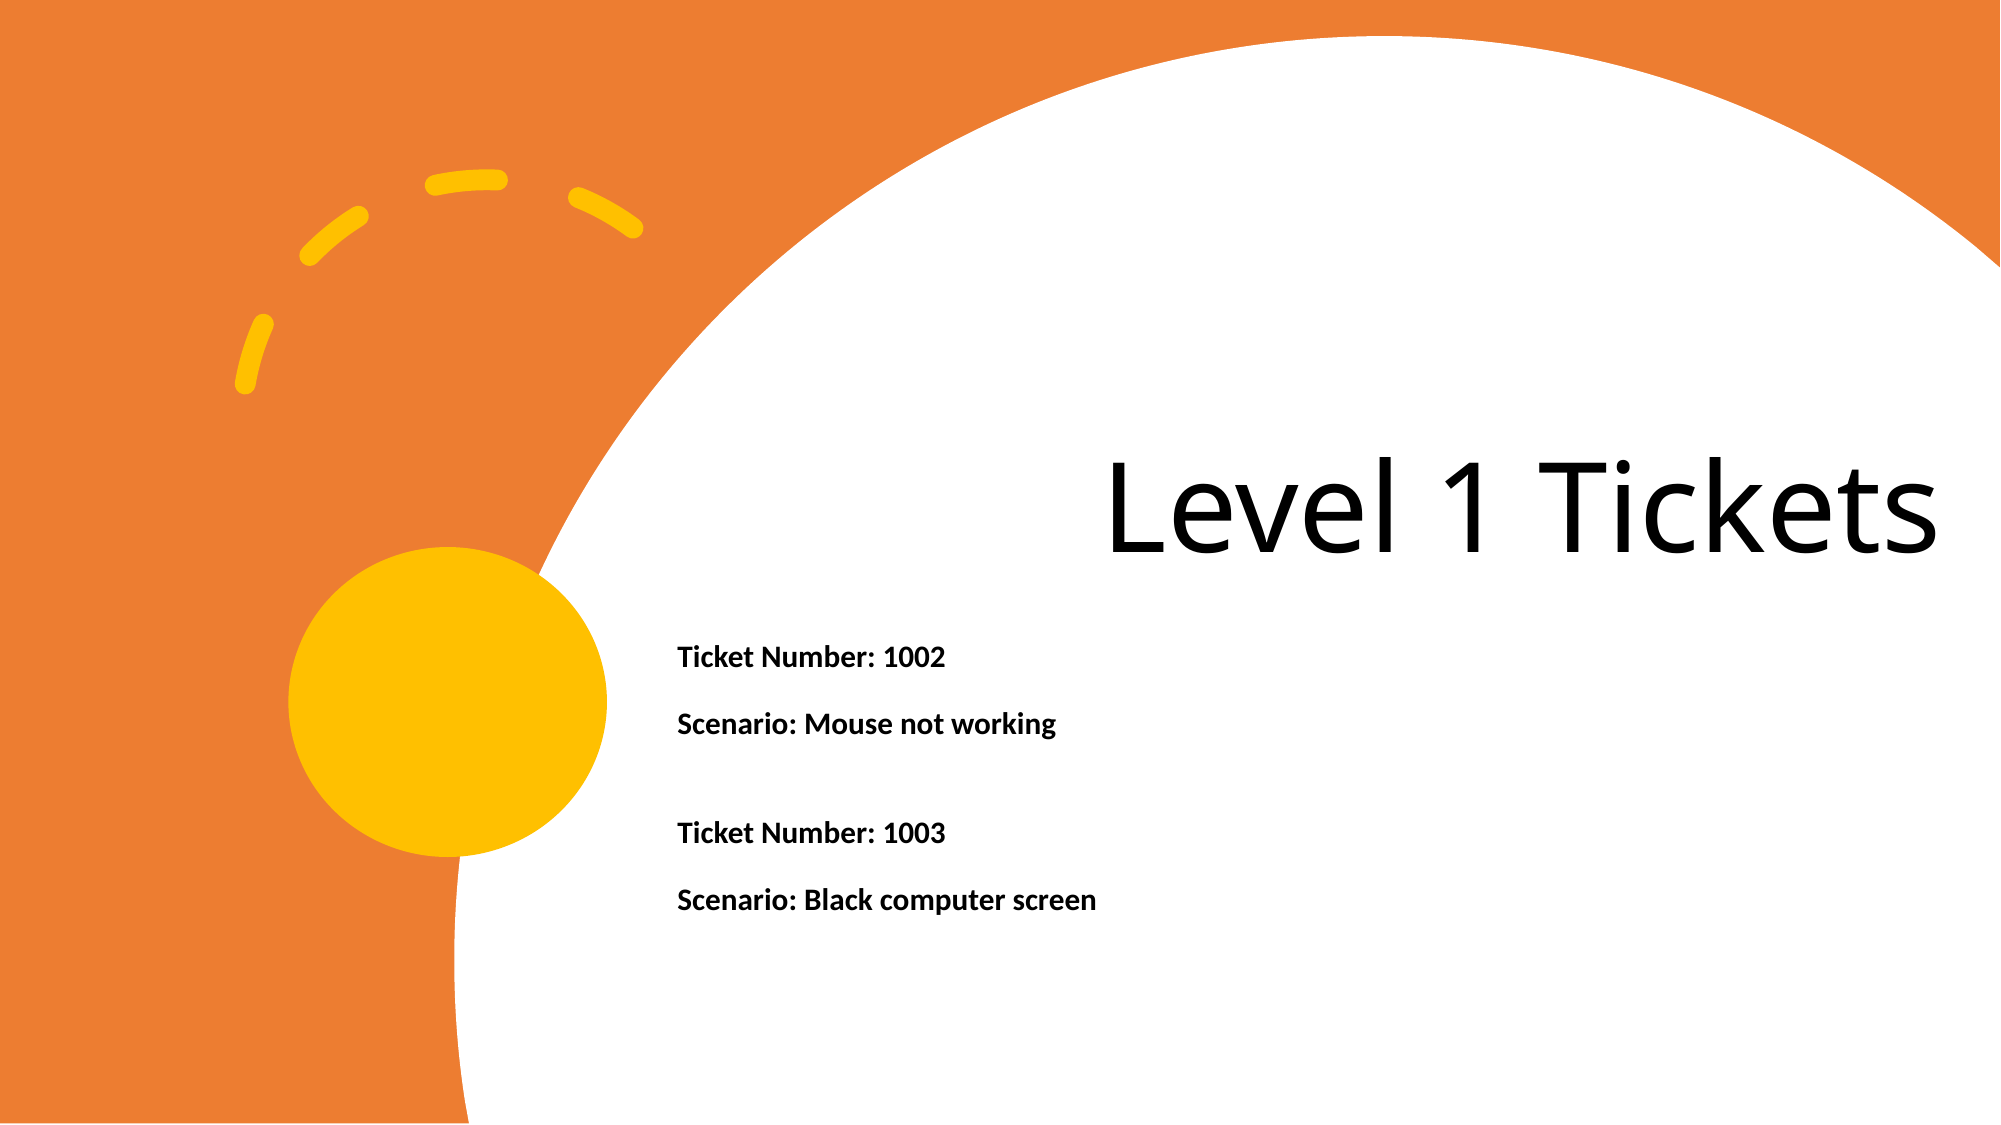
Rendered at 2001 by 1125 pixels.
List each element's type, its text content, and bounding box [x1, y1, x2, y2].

text_box [453, 35, 2000, 1125]
text_box [0, 0, 2000, 1124]
text_box [287, 545, 609, 859]
title Level 1 Tickets [703, 420, 1958, 588]
text_box [244, 179, 653, 425]
list Ticket Number: 1002 Scenario: Mouse not working Ticket Number: 1003 Scenario: Black computer screen [662, 562, 1917, 1003]
